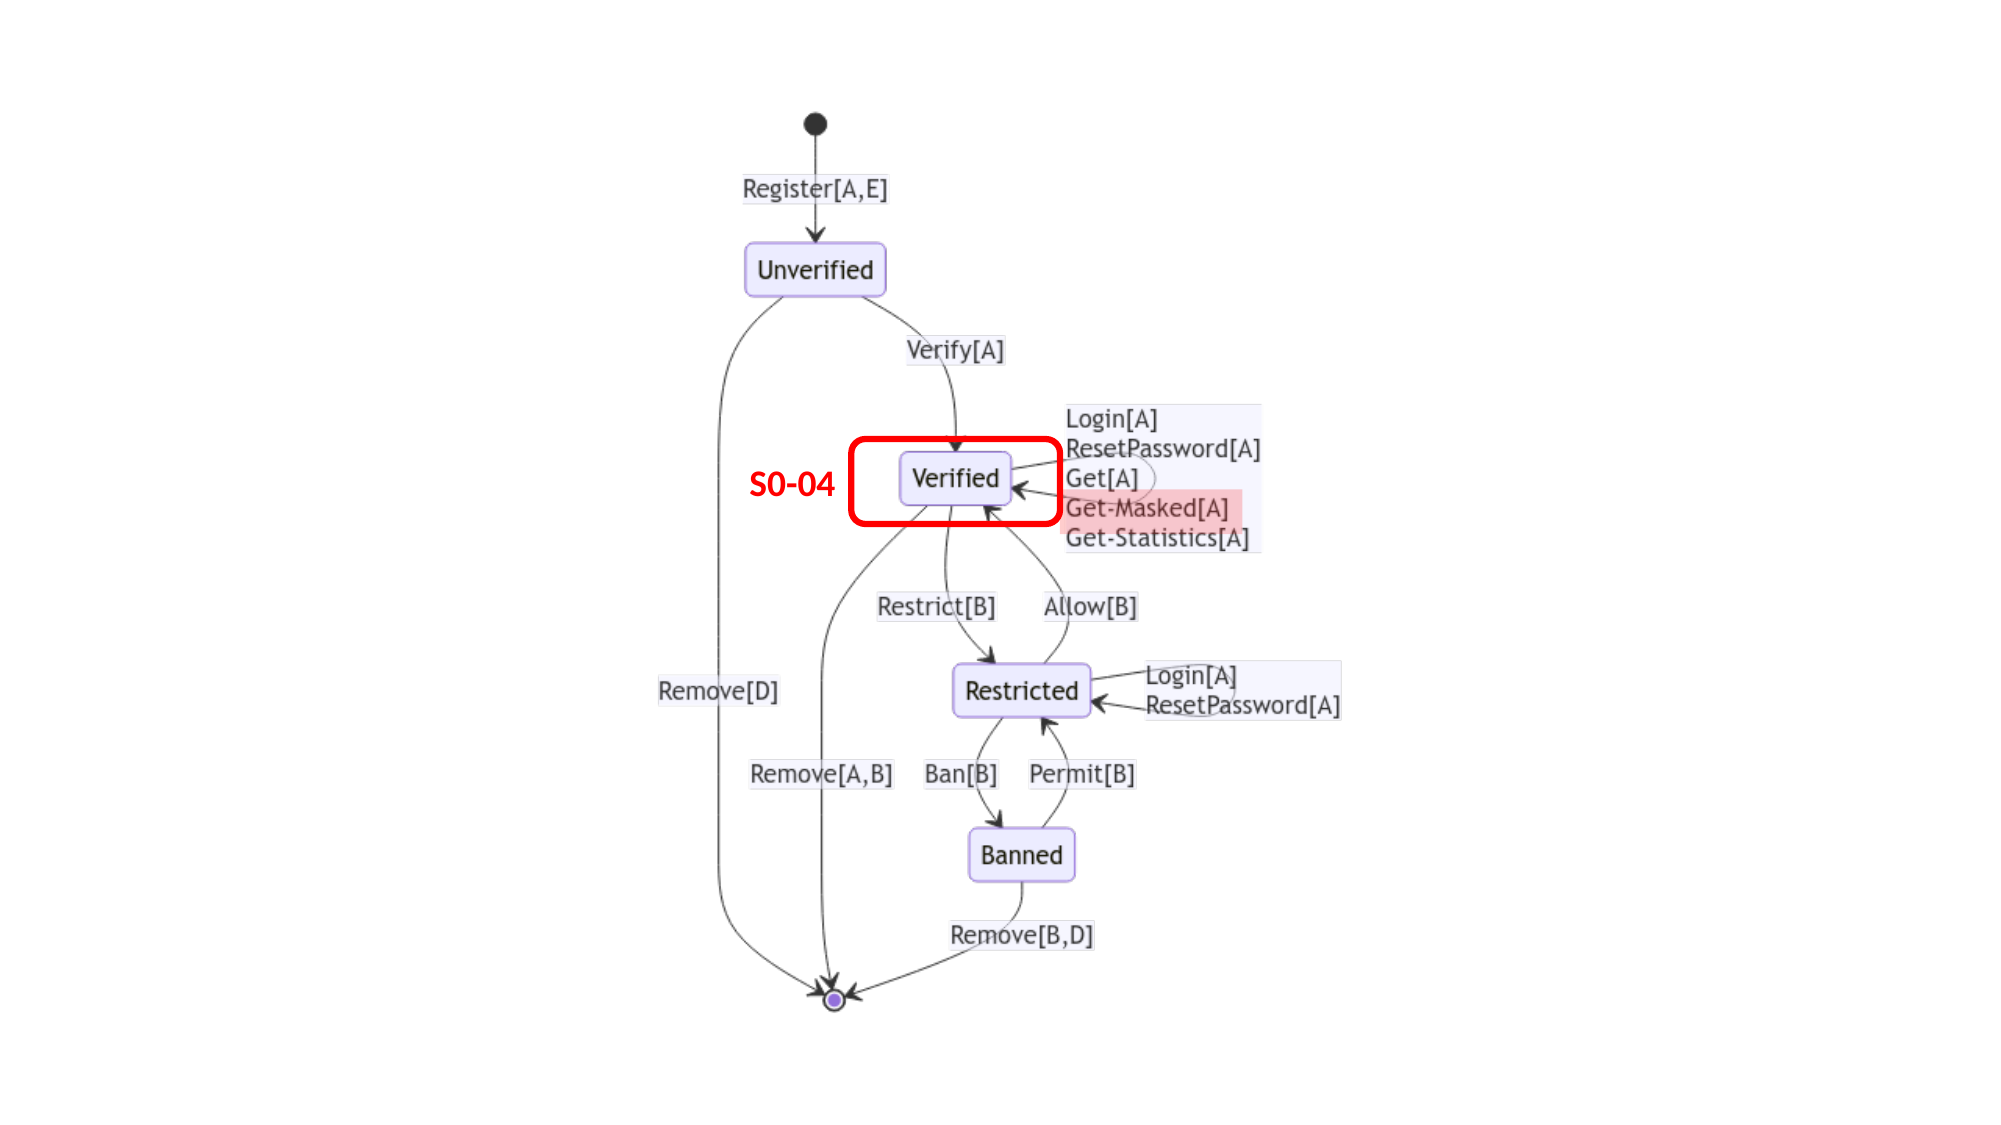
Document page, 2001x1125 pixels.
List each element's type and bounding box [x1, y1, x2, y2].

picture [646, 101, 1354, 1024]
